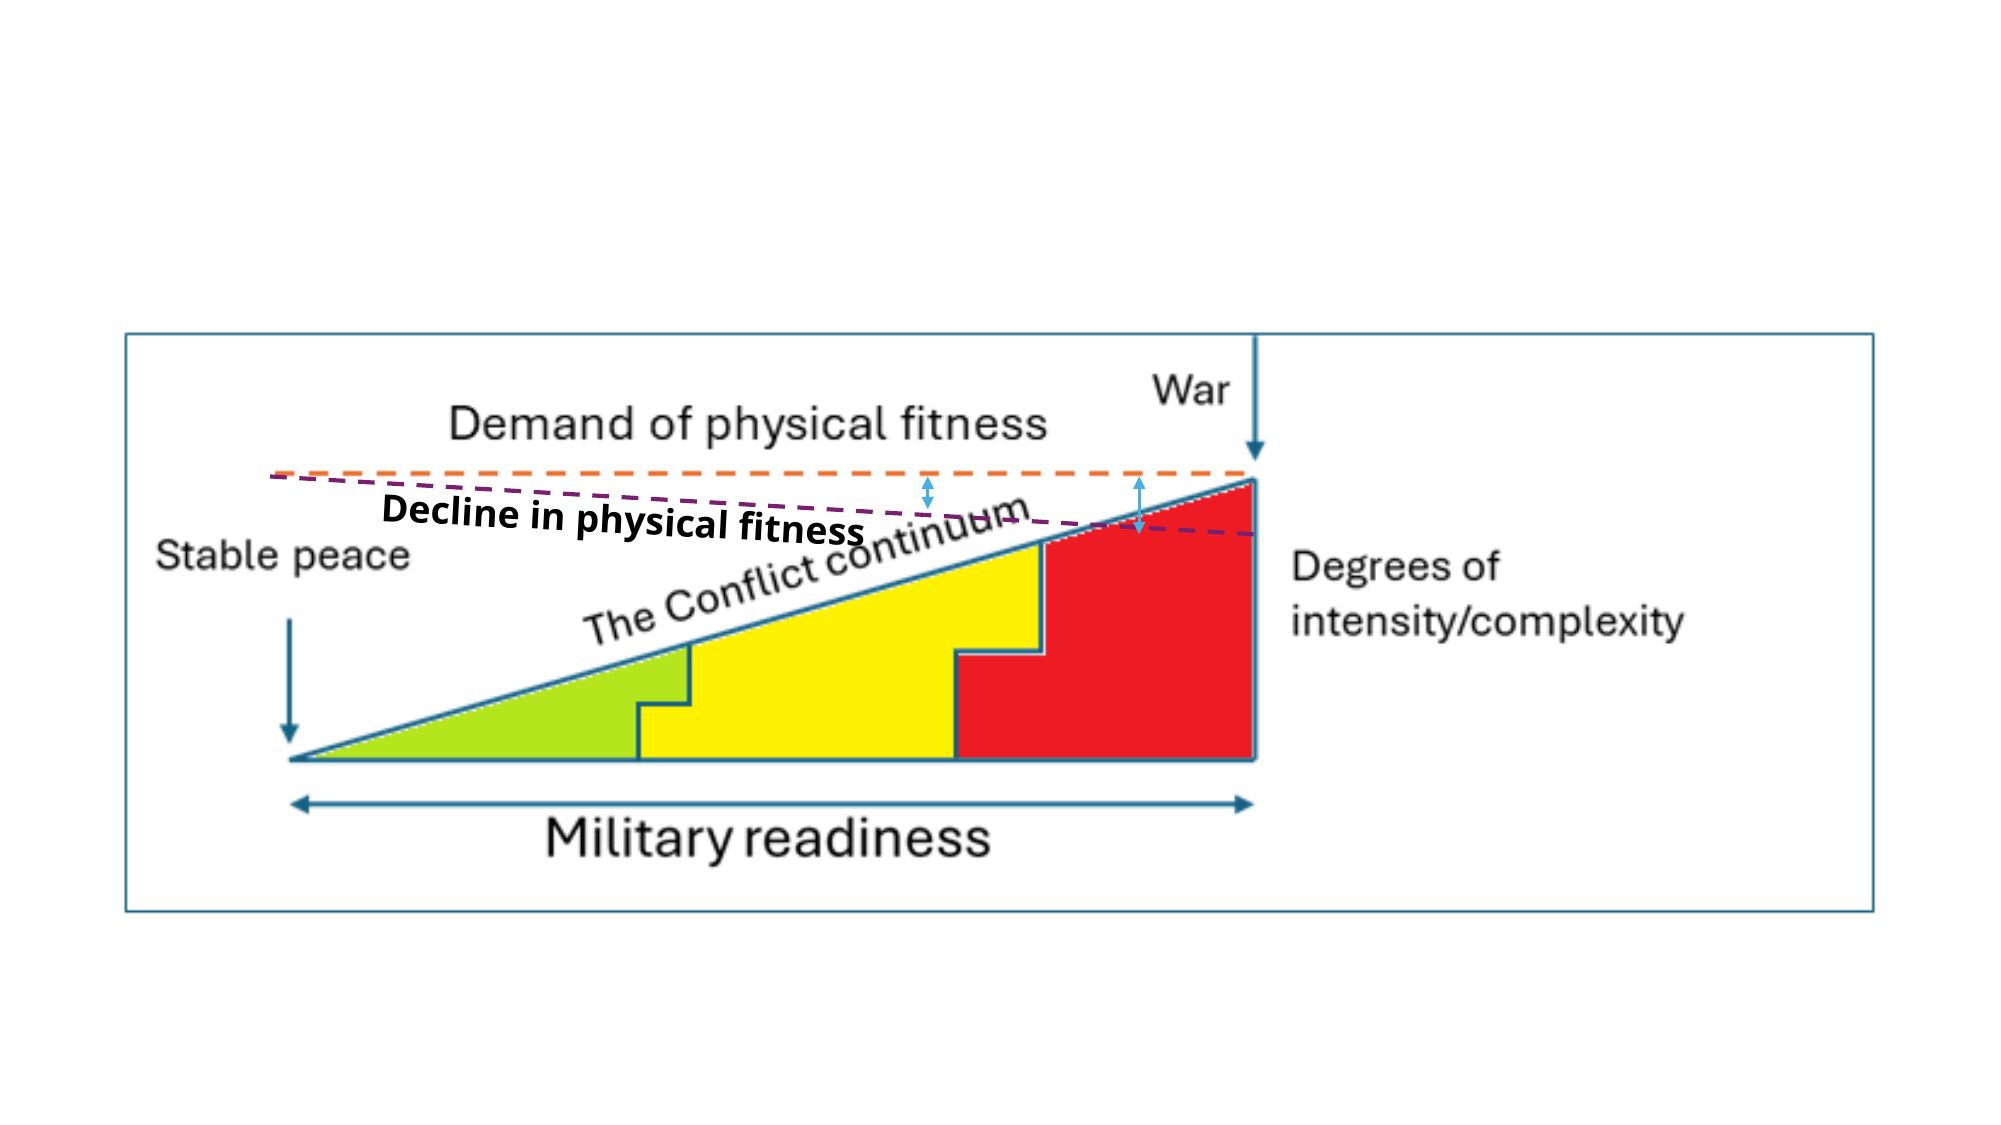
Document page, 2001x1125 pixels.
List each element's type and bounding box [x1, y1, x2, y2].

text_box [1140, 475, 1256, 535]
picture [105, 297, 1915, 946]
text_box [269, 475, 1138, 535]
